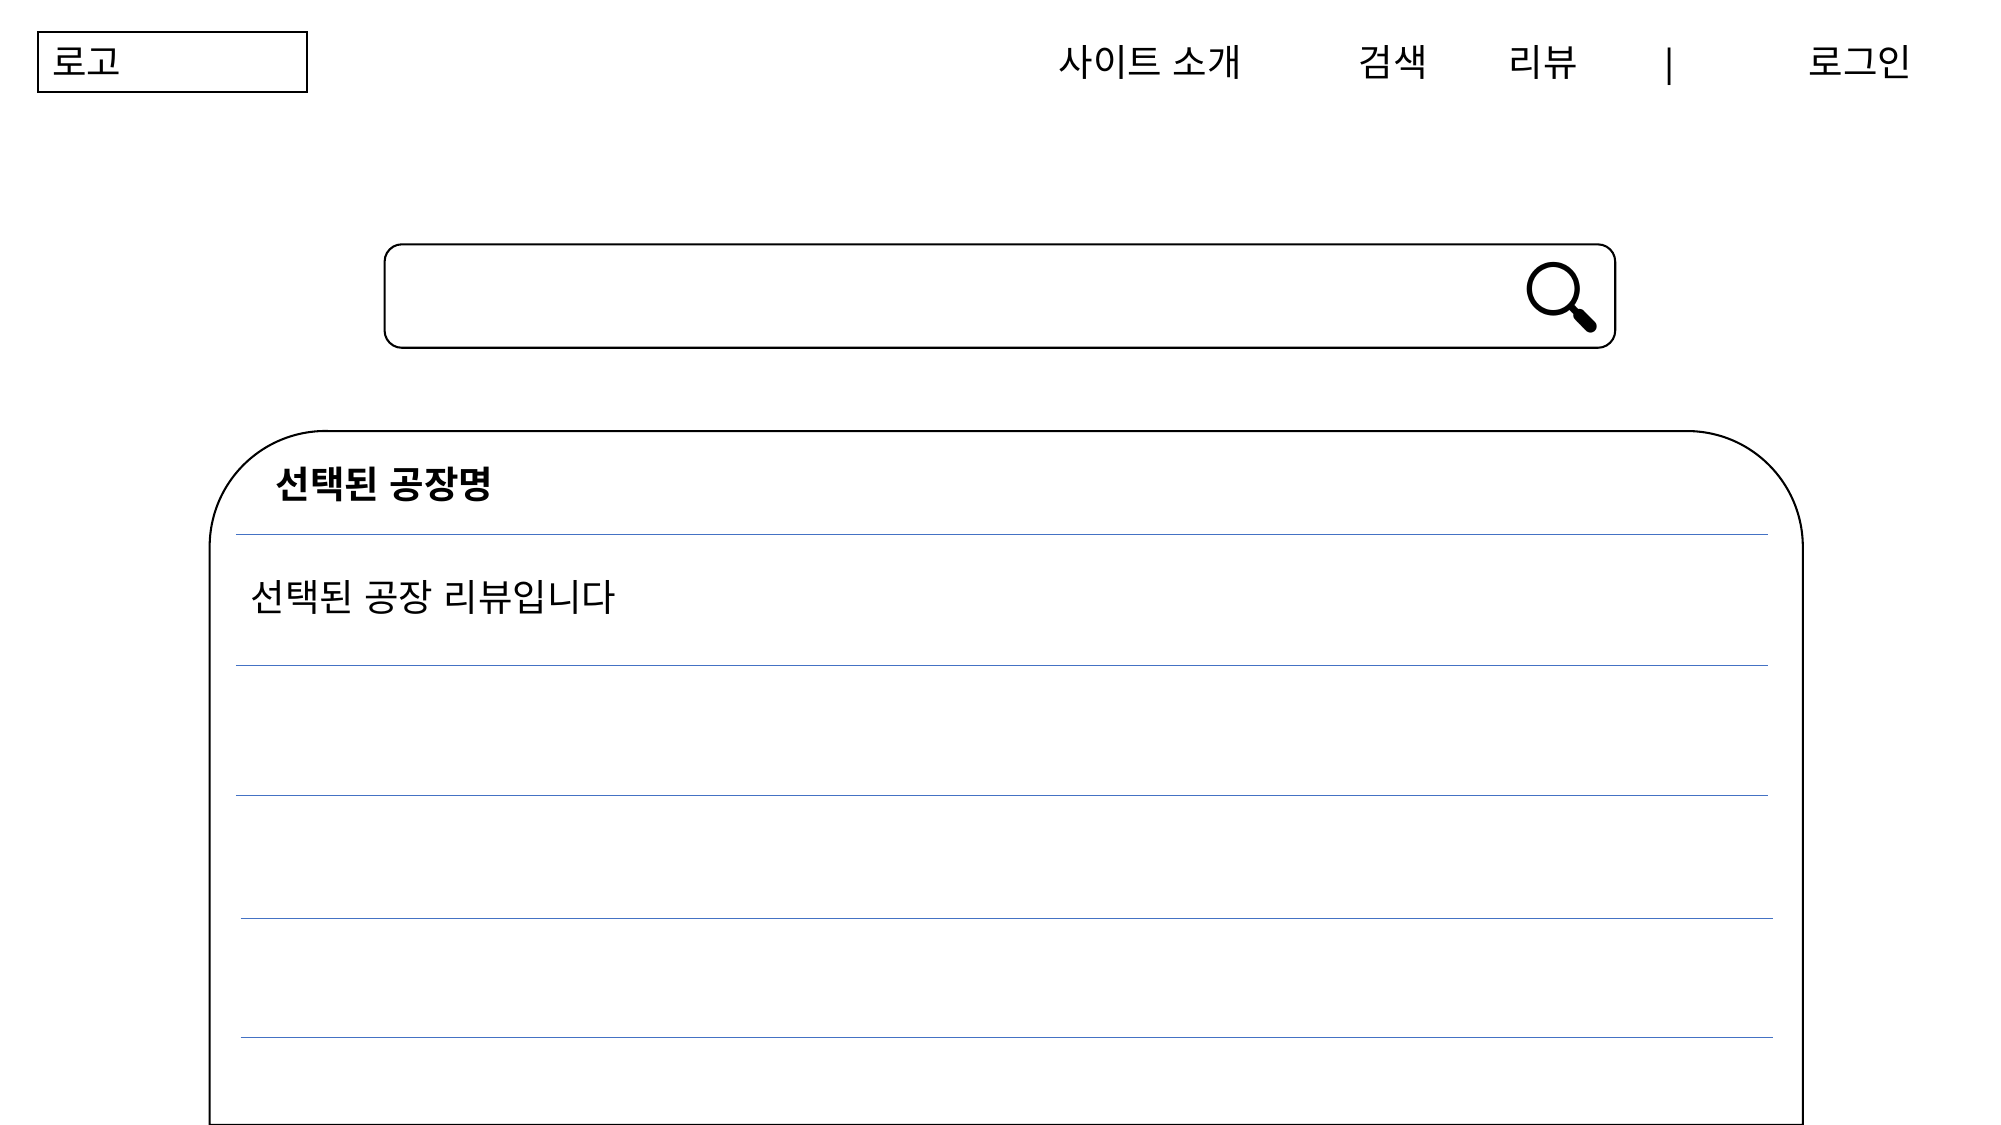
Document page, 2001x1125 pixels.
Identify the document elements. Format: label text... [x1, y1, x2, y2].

text_box 로고 [37, 31, 308, 93]
text_box [208, 429, 1804, 1125]
text_box 선택된 공장 리뷰입니다 [235, 566, 1270, 627]
text_box 선택된 공장명 [261, 453, 509, 514]
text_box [384, 244, 1616, 348]
text_box 사이트 소개 검색 리뷰 | 로그인 [1043, 31, 1963, 93]
